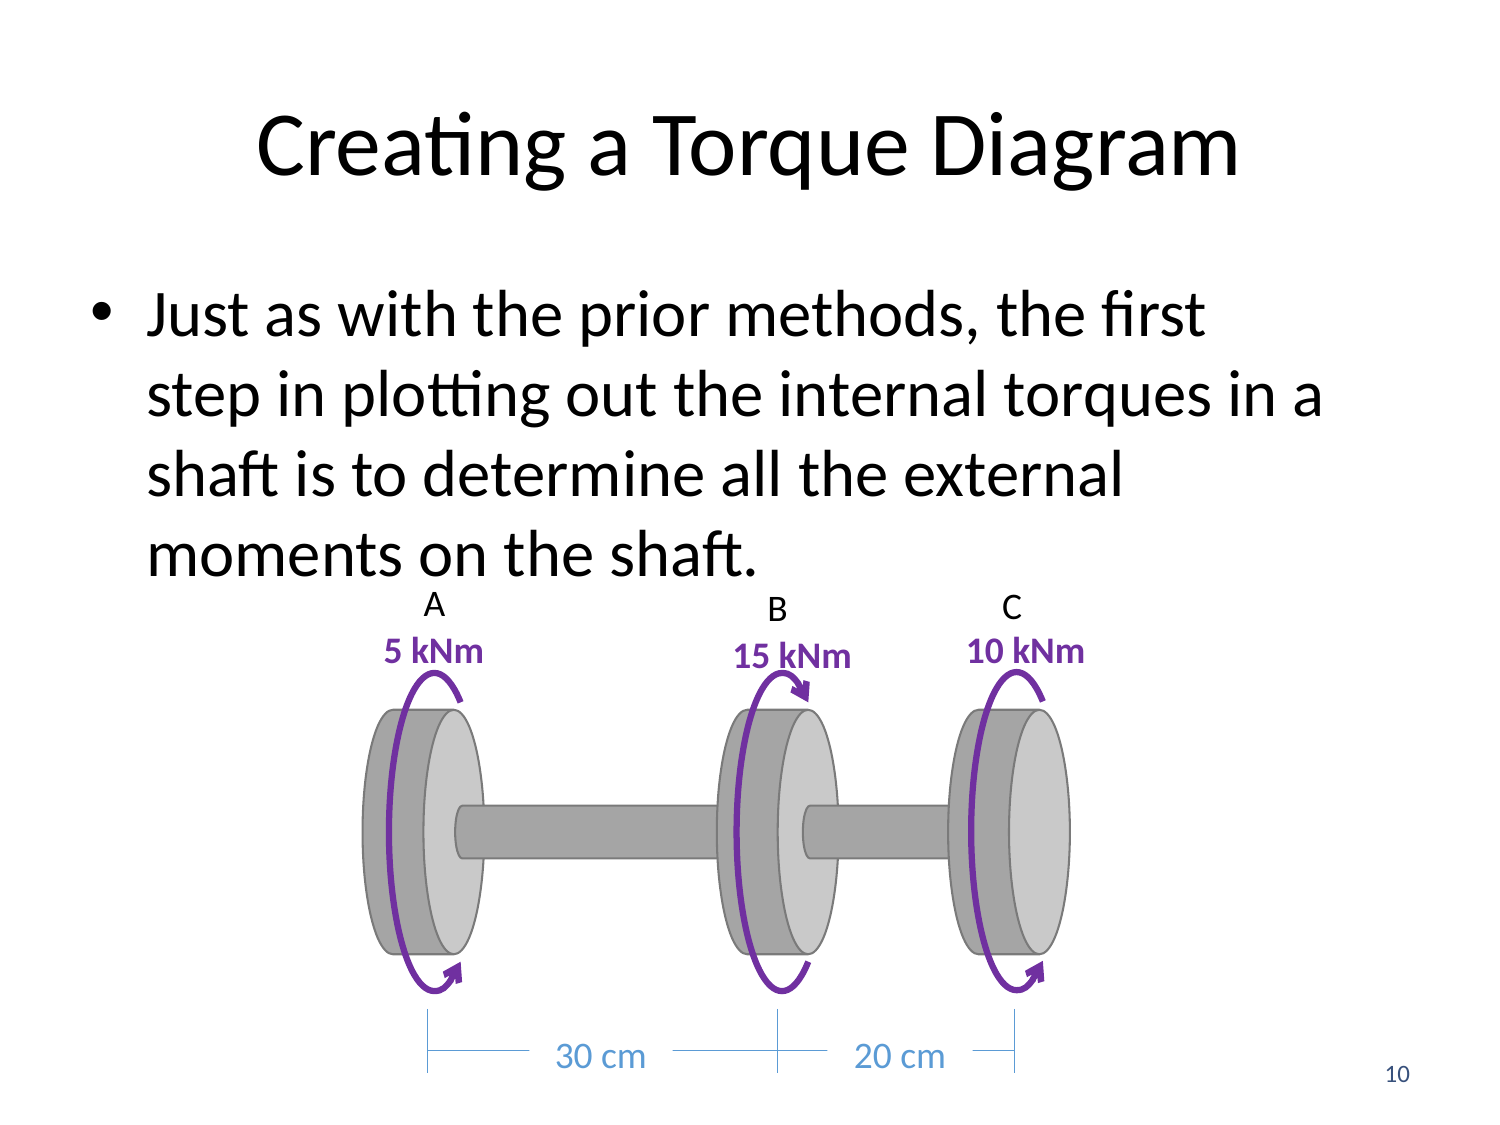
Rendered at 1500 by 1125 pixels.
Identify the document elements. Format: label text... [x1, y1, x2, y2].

list Just as with the prior methods, the first step in plotting out the internal torques in a shaft is to determine all the external moments on the shaft. [75, 262, 1350, 625]
slide_number 10 [1074, 1042, 1425, 1103]
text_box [362, 571, 1102, 1085]
title Creating a Torque Diagram [75, 45, 1425, 233]
